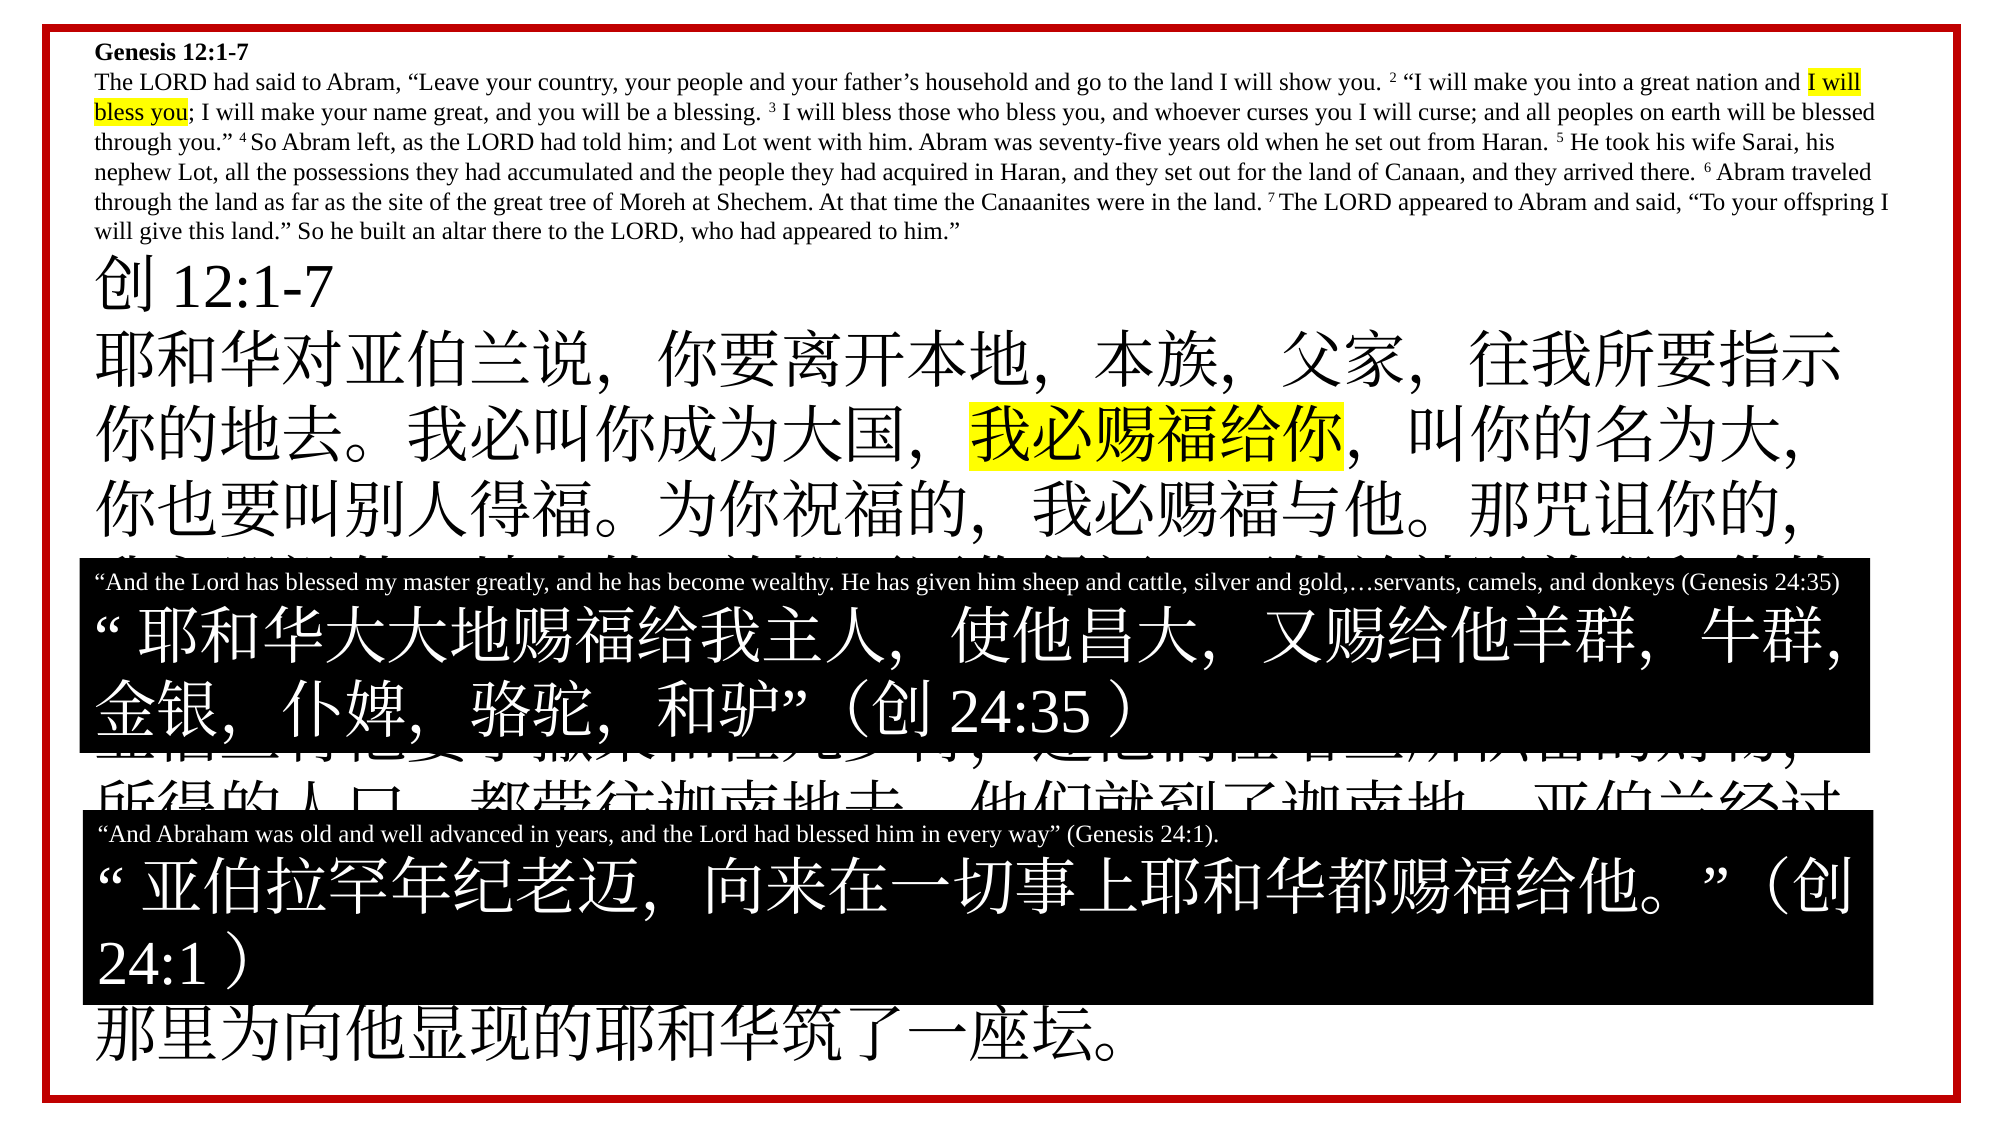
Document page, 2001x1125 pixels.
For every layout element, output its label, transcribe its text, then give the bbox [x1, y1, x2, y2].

text_box “And Abraham was old and well advanced in years, and the Lord had blessed him in every way” (Genesis 24:1). “亚伯拉罕年纪老迈，向来在一切事上耶和华都赐福给他。”（创24:1） [82, 810, 1874, 1005]
text_box “And the Lord has blessed my master greatly, and he has become wealthy. He has given him sheep and cattle, silver and gold,…servants, camels, and donkeys (Genesis 24:35) “耶和华大大地赐福给我主人，使他昌大，又赐给他羊群，牛群，金银，仆婢，骆驼，和驴”（创24:35） [79, 558, 1871, 753]
text_box [45, 27, 1958, 1100]
